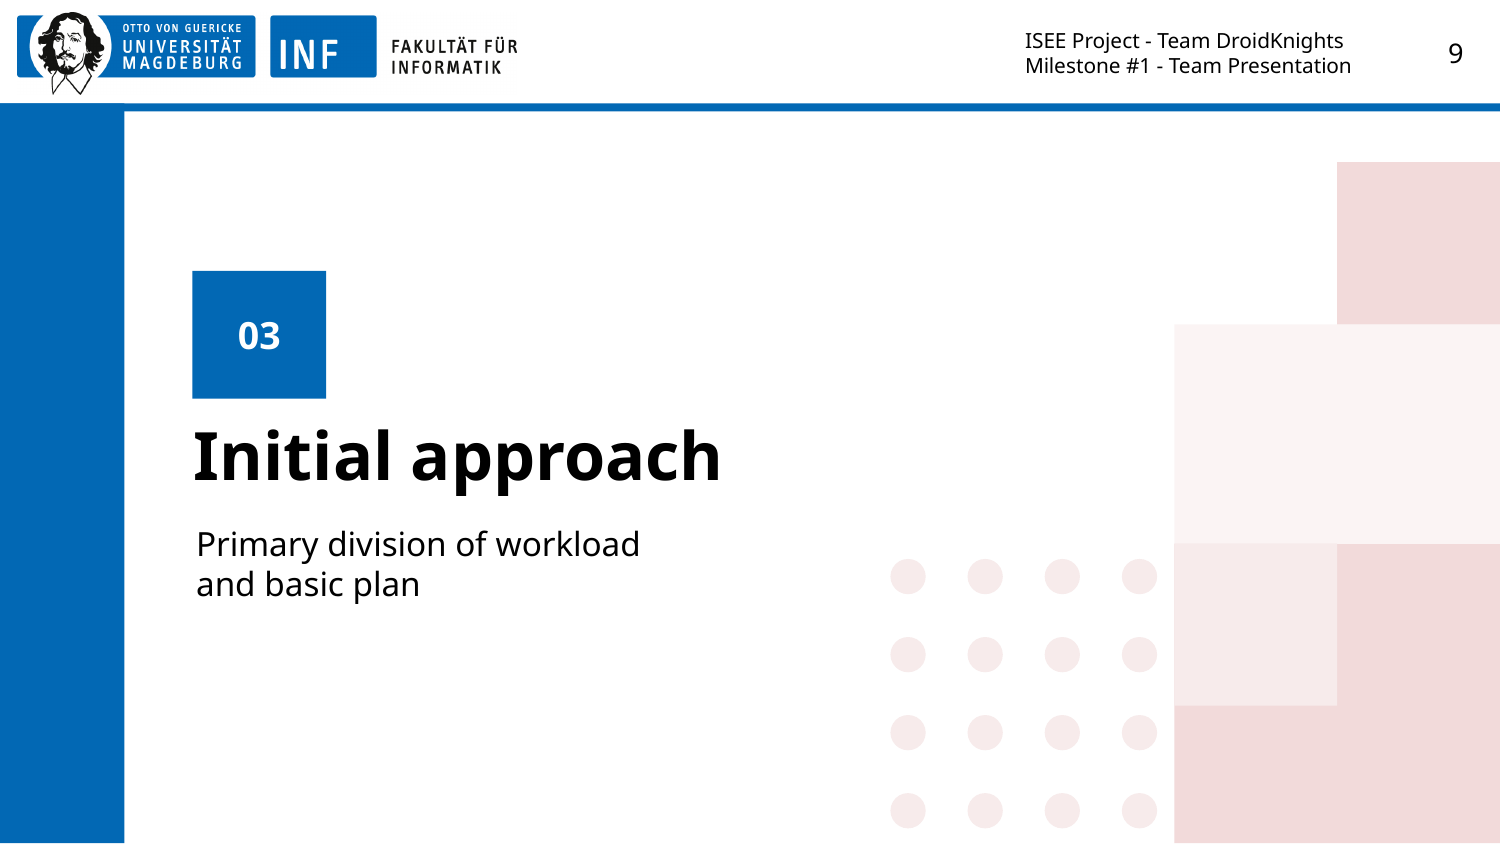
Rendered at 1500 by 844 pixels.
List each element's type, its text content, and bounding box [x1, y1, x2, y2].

title 03 [192, 270, 327, 399]
title Initial approach [178, 398, 860, 527]
subtitle Primary division of workload and basic plan [181, 508, 716, 618]
picture [17, 12, 517, 95]
text_box ISEE Project - Team DroidKnights Milestone #1 - Team Presentation [1010, 12, 1418, 90]
slide_number ‹#› [1418, 21, 1479, 86]
